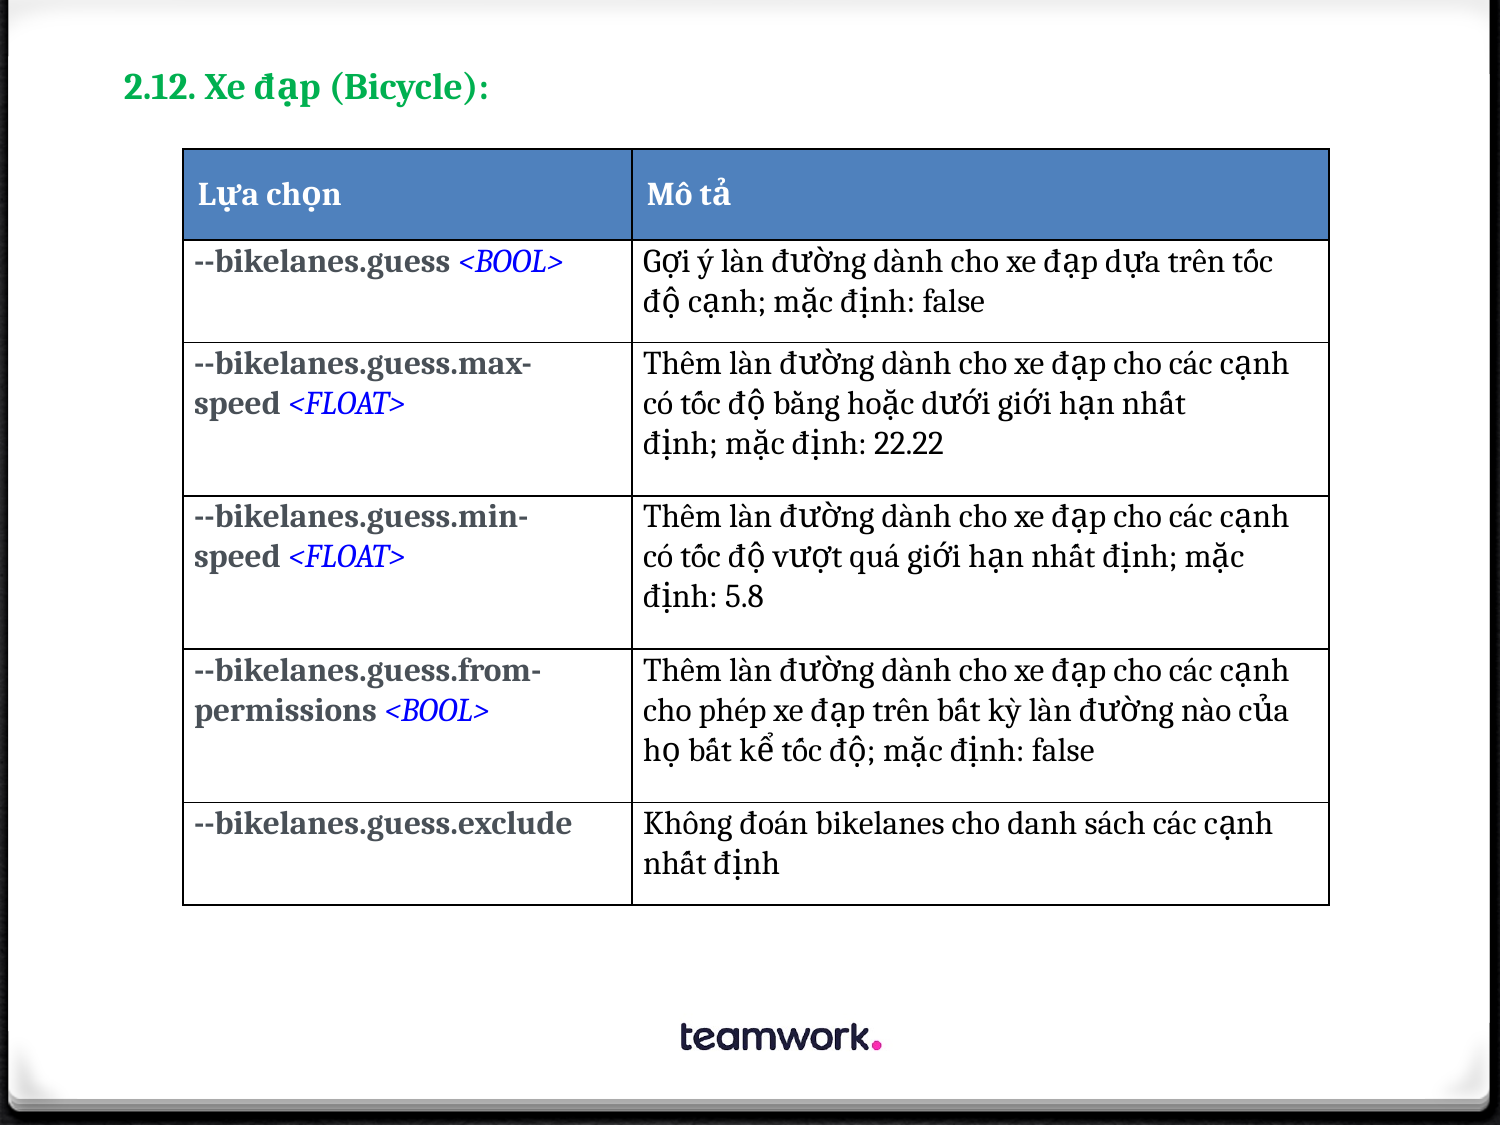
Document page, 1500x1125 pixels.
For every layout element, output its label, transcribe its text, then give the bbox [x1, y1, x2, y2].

table_cell Thêm làn đường dành cho xe đạp cho các cạnh cho phép xe đạp trên bất kỳ làn đường nào của họ bất kể tốc độ; mặc định: false [633, 650, 1328, 802]
table_cell Gợi ý làn đường dành cho xe đạp dựa trên tốc độ cạnh; mặc định: false [633, 241, 1328, 342]
table_cell Thêm làn đường dành cho xe đạp cho các cạnh có tốc độ bằng hoặc dưới giới hạn nhất định; mặc định: 22.22 [633, 343, 1328, 495]
table_cell --bikelanes.guess.max-speed <FLOAT> [184, 343, 631, 495]
text_box 2.12. Xe đạp (Bicycle): [109, 54, 504, 115]
table_cell --bikelanes.guess.min-speed <FLOAT> [184, 497, 631, 648]
table_cell --bikelanes.guess <BOOL> [184, 241, 631, 342]
table_cell --bikelanes.guess.exclude [184, 803, 631, 904]
table_header Lựa chọn [184, 150, 631, 239]
table_cell --bikelanes.guess.from-permissions <BOOL> [184, 650, 631, 802]
table_cell Không đoán bikelanes cho danh sách các cạnh nhất định [633, 803, 1328, 904]
table_cell Thêm làn đường dành cho xe đạp cho các cạnh có tốc độ vượt quá giới hạn nhất định; mặc định: 5.8 [633, 497, 1328, 648]
table_header Mô tả [633, 150, 1328, 239]
picture [0, 0, 1500, 1125]
